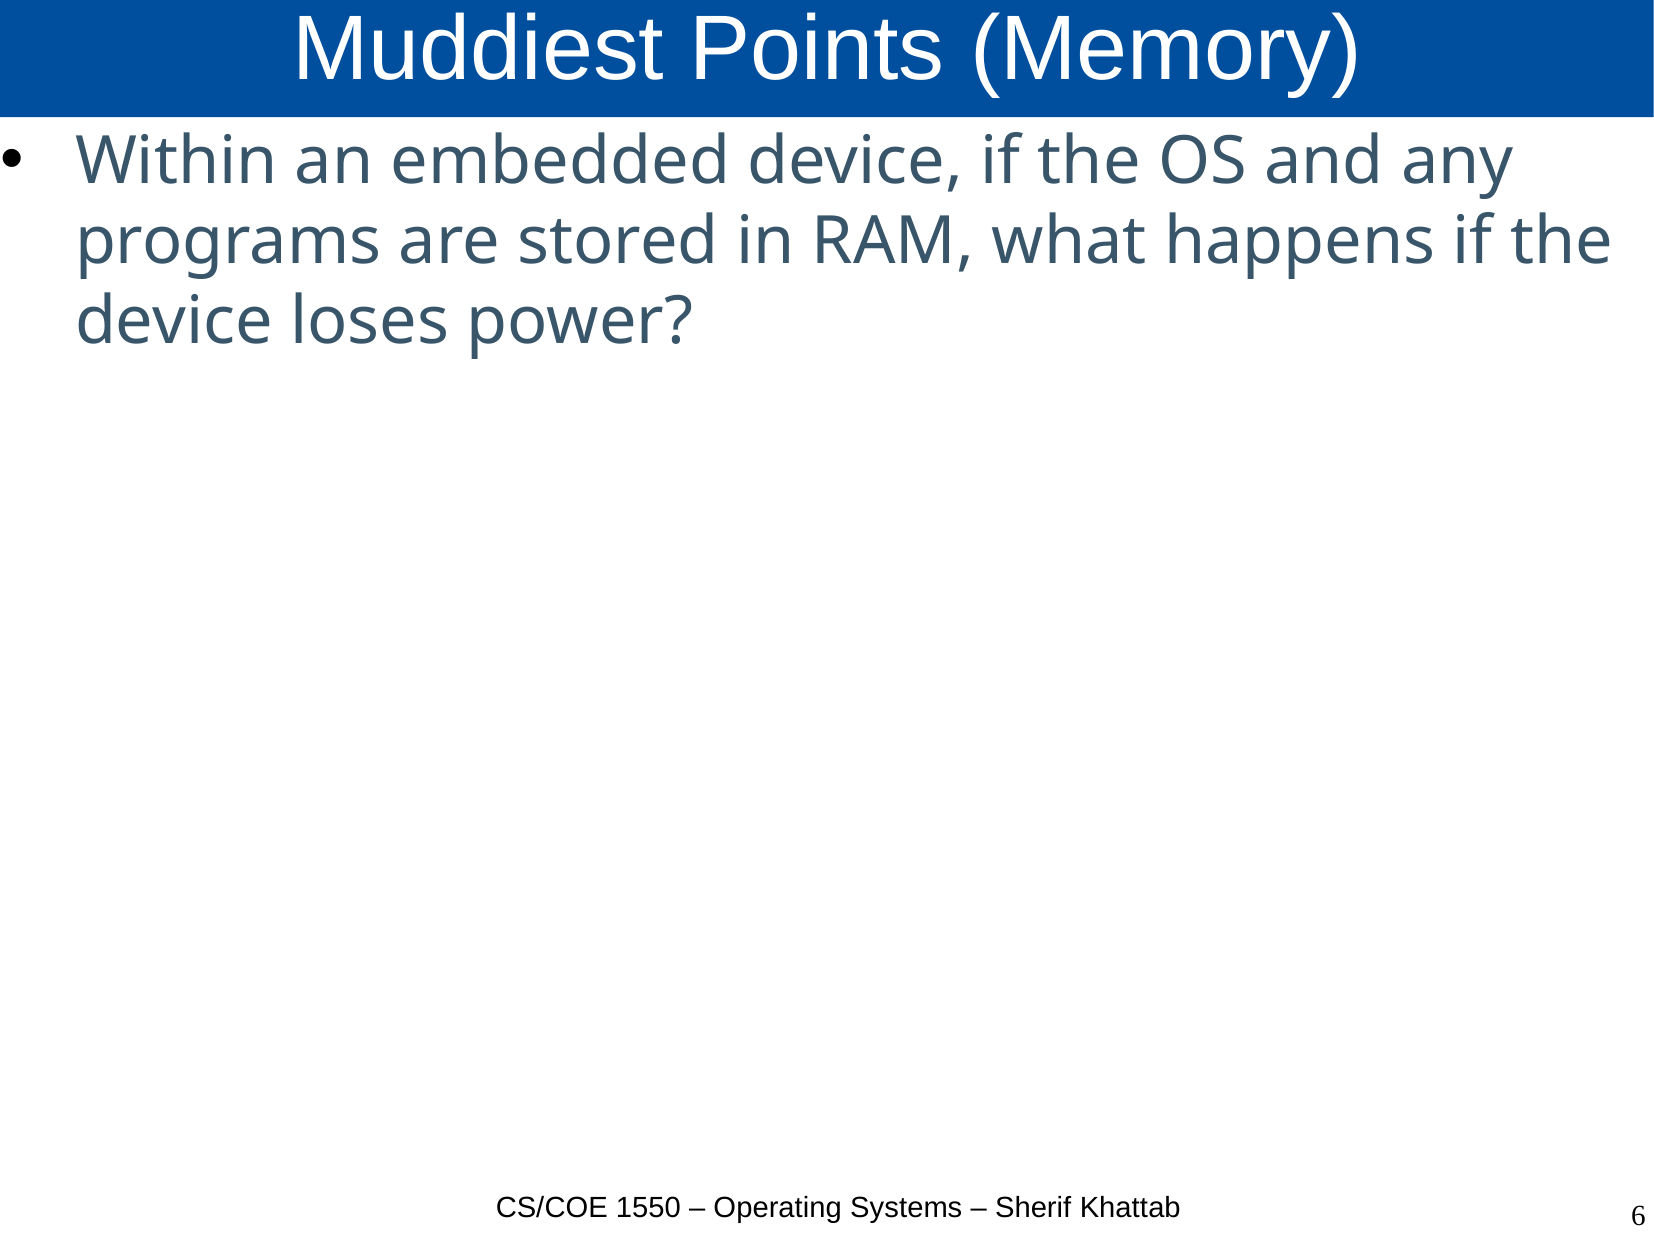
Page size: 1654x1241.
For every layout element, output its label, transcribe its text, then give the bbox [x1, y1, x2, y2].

list Within an embedded device, if the OS and any programs are stored in RAM, what happens if the device loses power? [0, 117, 1654, 1195]
footer CS/COE 1550 – Operating Systems – Sherif Khattab [460, 1190, 1217, 1241]
slide_number 6 [1265, 1198, 1647, 1241]
title Muddiest Points (Memory) [0, 0, 1654, 117]
